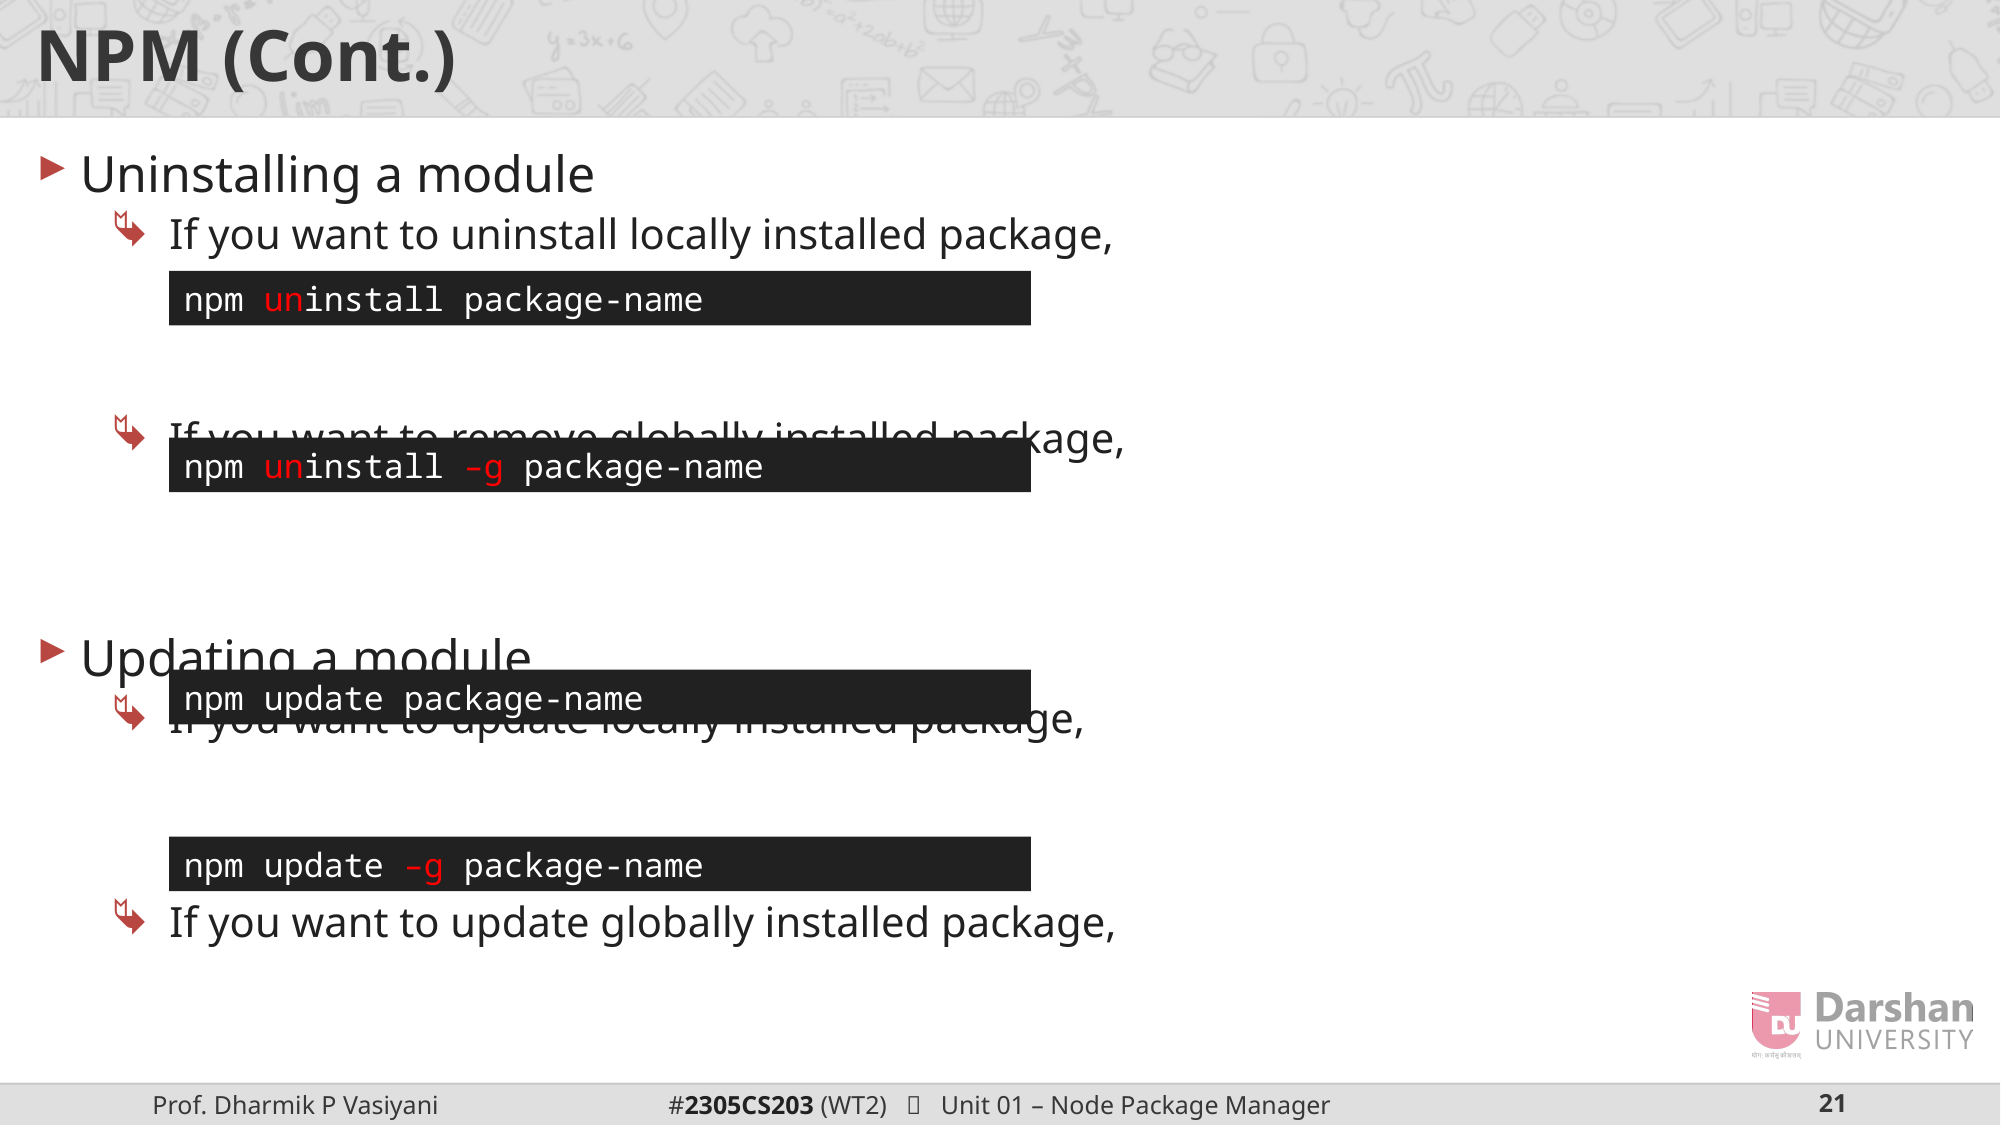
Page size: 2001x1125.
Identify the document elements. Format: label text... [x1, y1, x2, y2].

list Uninstalling a module If you want to uninstall locally installed package, If you want to remove globally installed package, Updating a module If you want to update locally installed package, If you want to update globally installed package, [21, 141, 1979, 1059]
text_box npm uninstall package-name [169, 270, 1031, 326]
text_box npm update –g package-name [169, 836, 1031, 892]
title NPM (Cont.) [0, 0, 2000, 117]
text_box npm uninstall –g package-name [169, 437, 1031, 493]
text_box npm update package-name [169, 669, 1031, 725]
